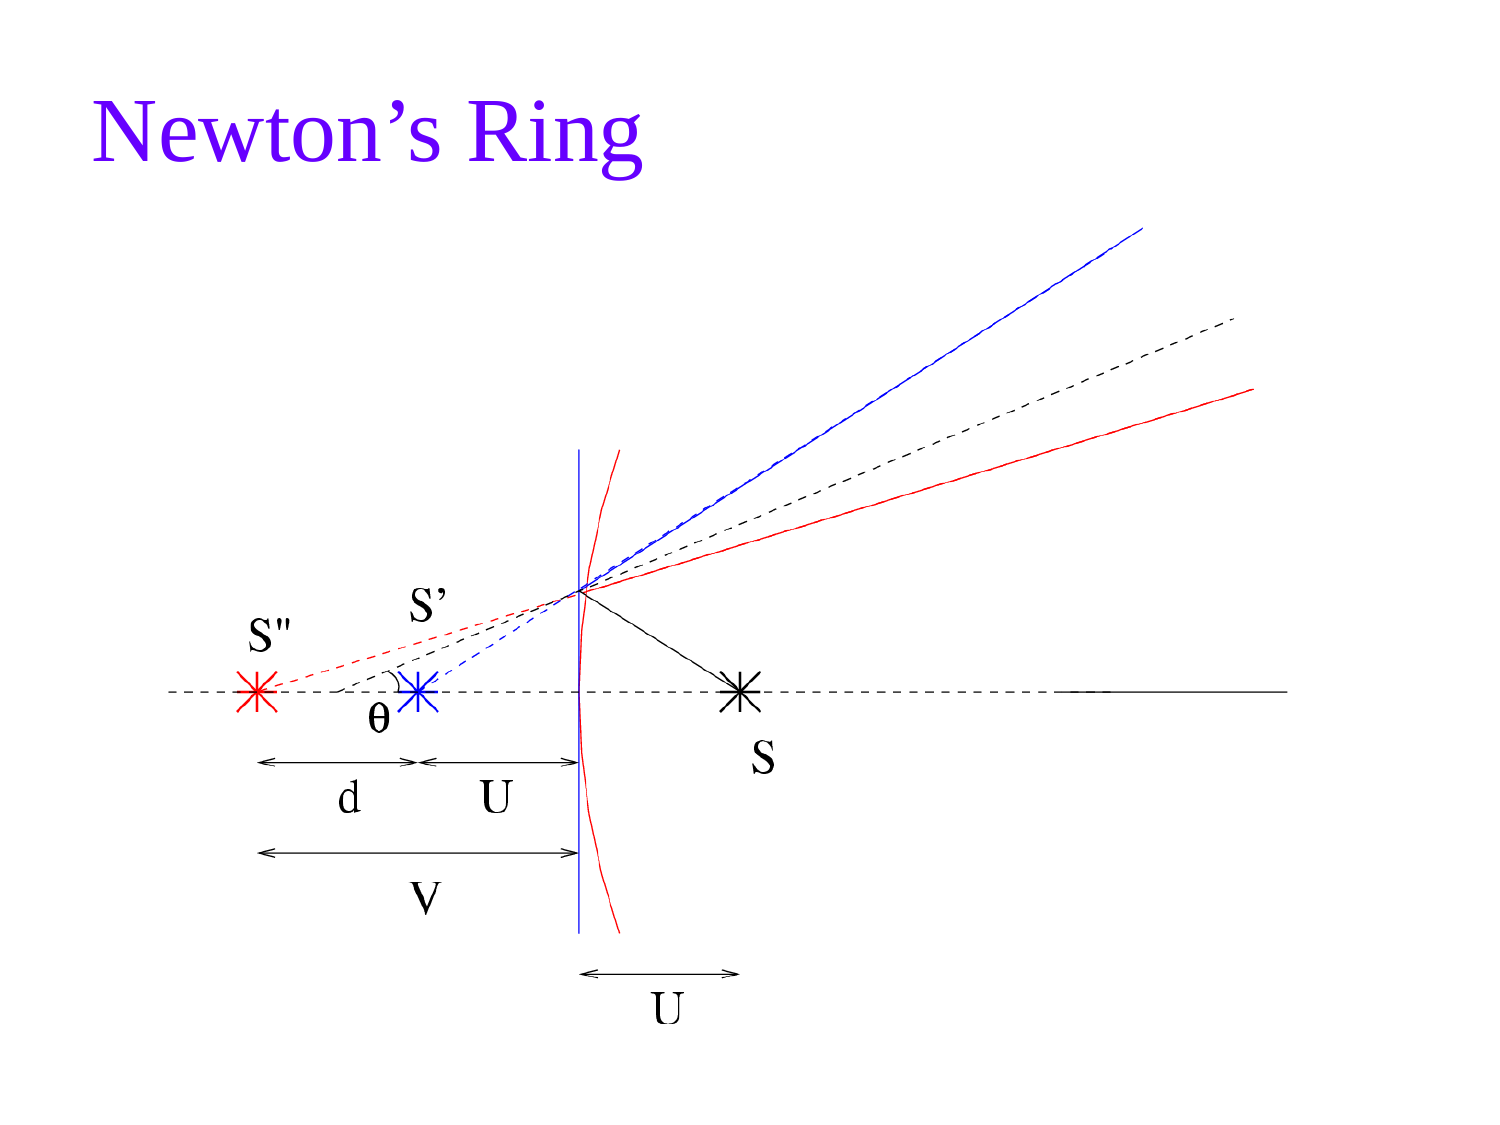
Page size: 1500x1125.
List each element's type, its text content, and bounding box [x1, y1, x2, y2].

picture [162, 224, 1288, 1029]
text_box Newton’s Ring [77, 62, 661, 188]
